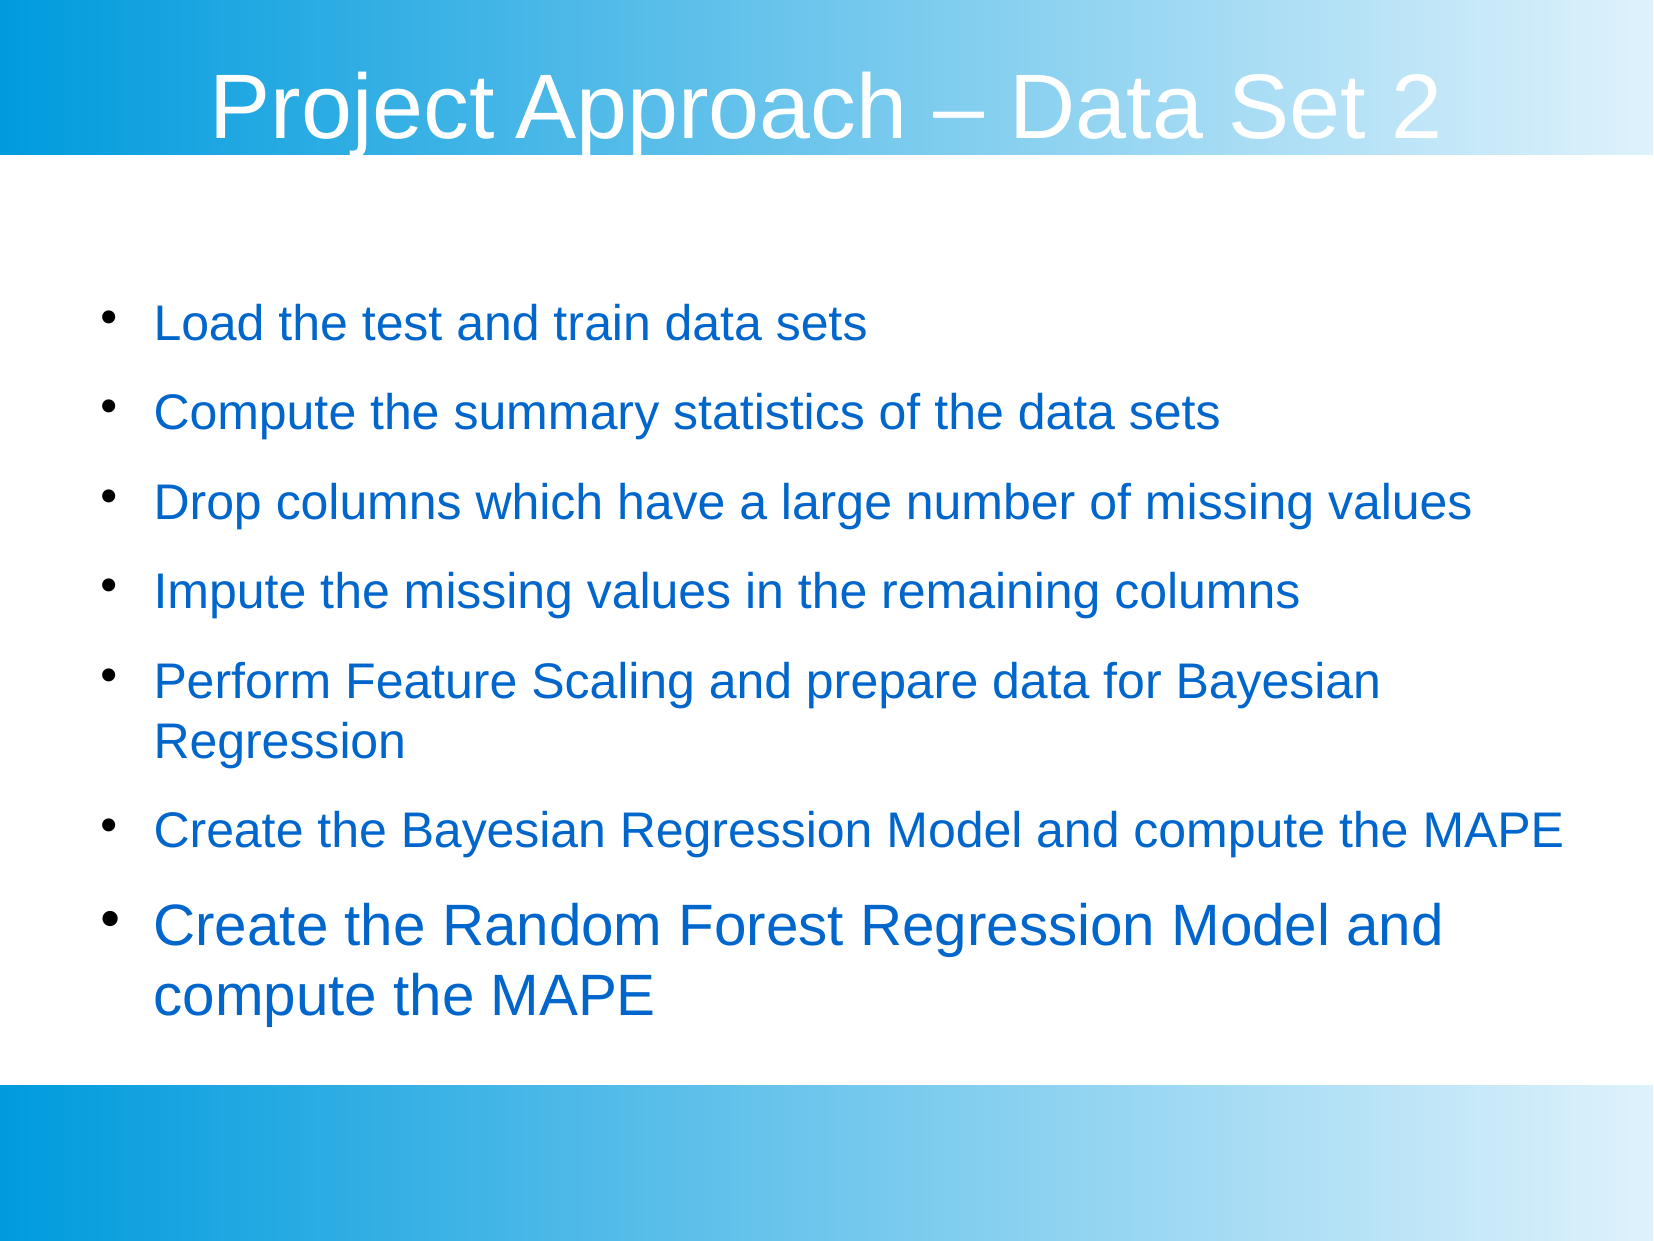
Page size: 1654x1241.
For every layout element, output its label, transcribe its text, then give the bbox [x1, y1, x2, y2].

text_box Project Approach – Data Set 2 [82, 49, 1571, 154]
text_box Load the test and train data sets Compute the summary statistics of the data sets Drop columns which have a large number of missing values Impute the missing values in the remaining columns Perform Feature Scaling and prepare data for Bayesian Regression Create the Bayesian Regression Model and compute the MAPE Create the Random Forest Regression Model and compute the MAPE [82, 290, 1571, 1010]
